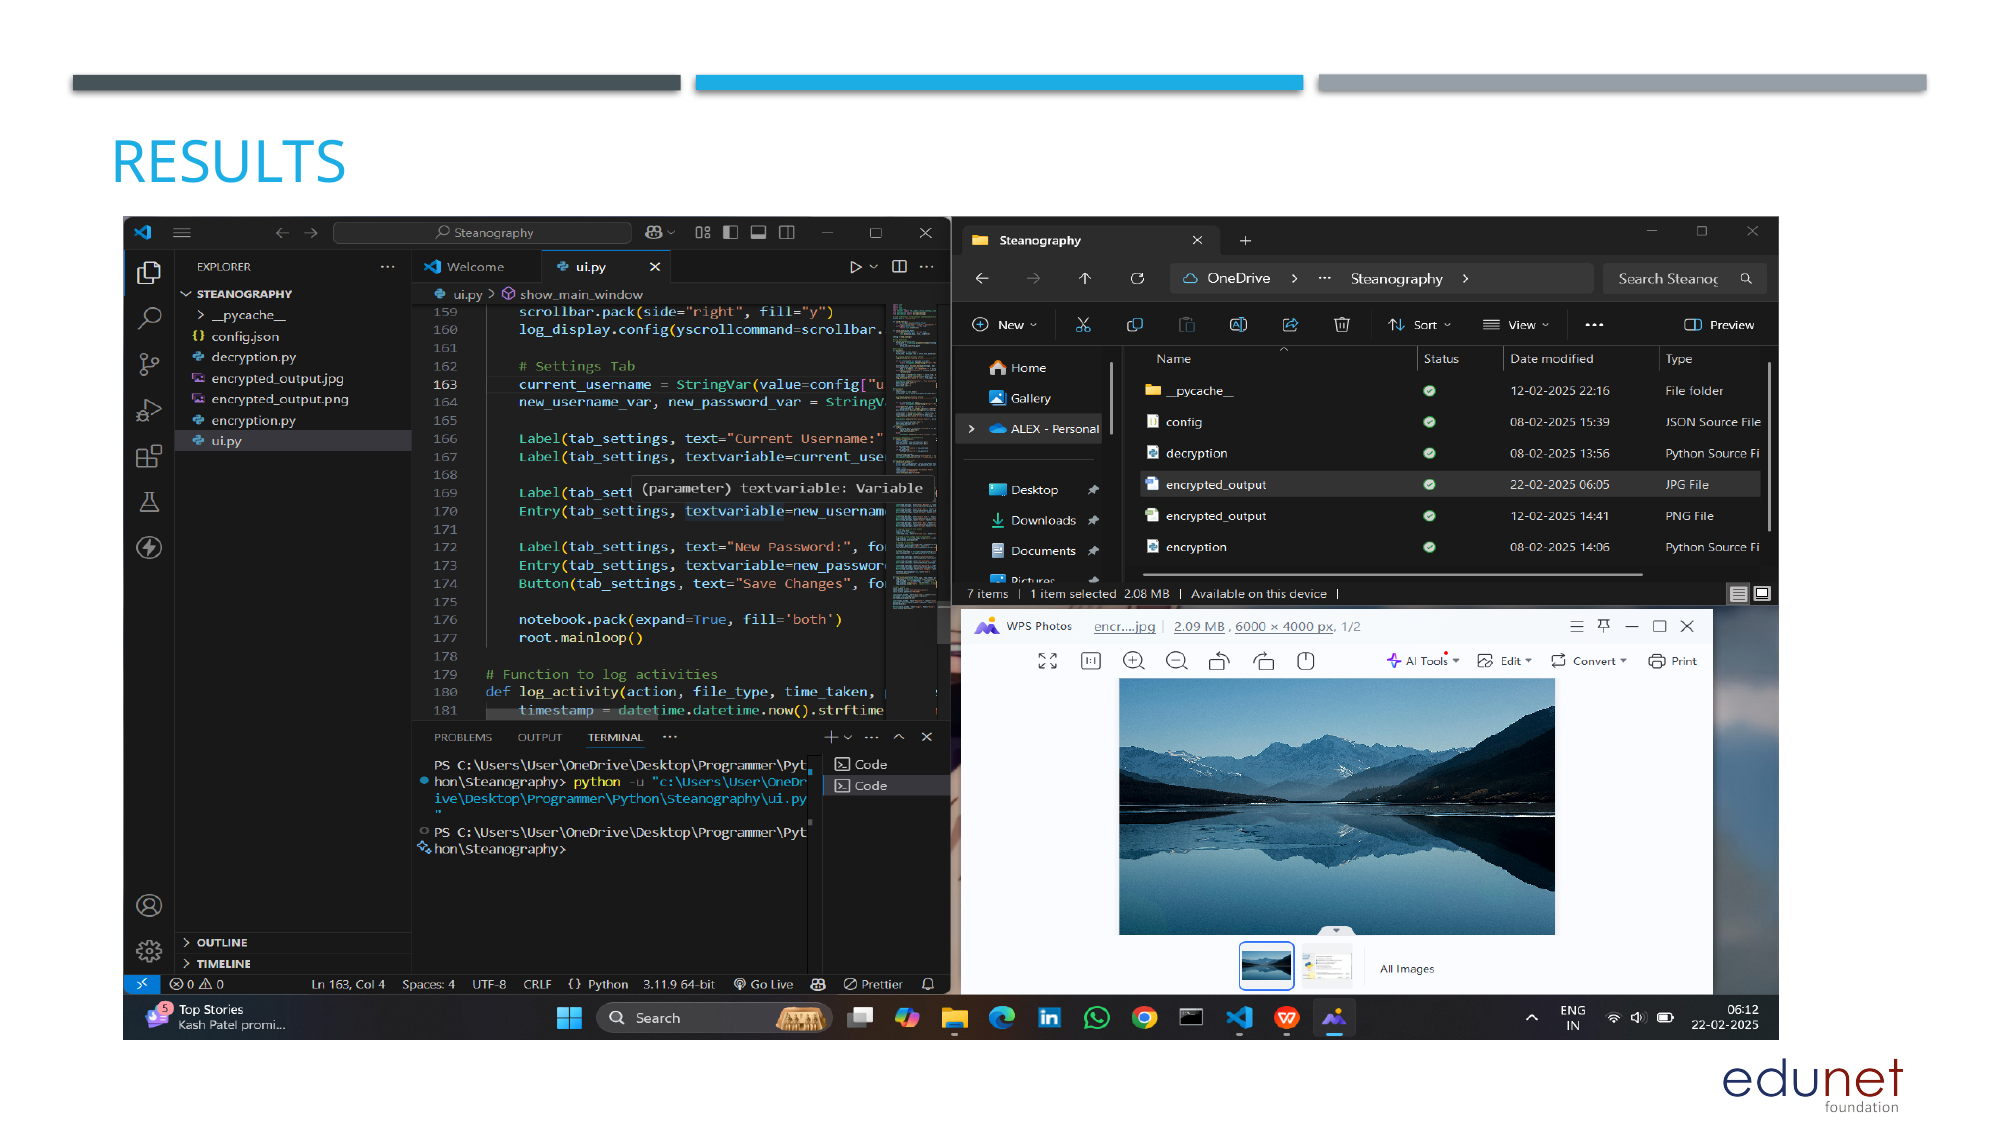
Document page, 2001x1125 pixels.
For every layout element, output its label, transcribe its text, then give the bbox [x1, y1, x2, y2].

picture [123, 215, 1780, 1041]
title Results [95, 115, 1905, 203]
picture [1719, 1056, 1905, 1116]
